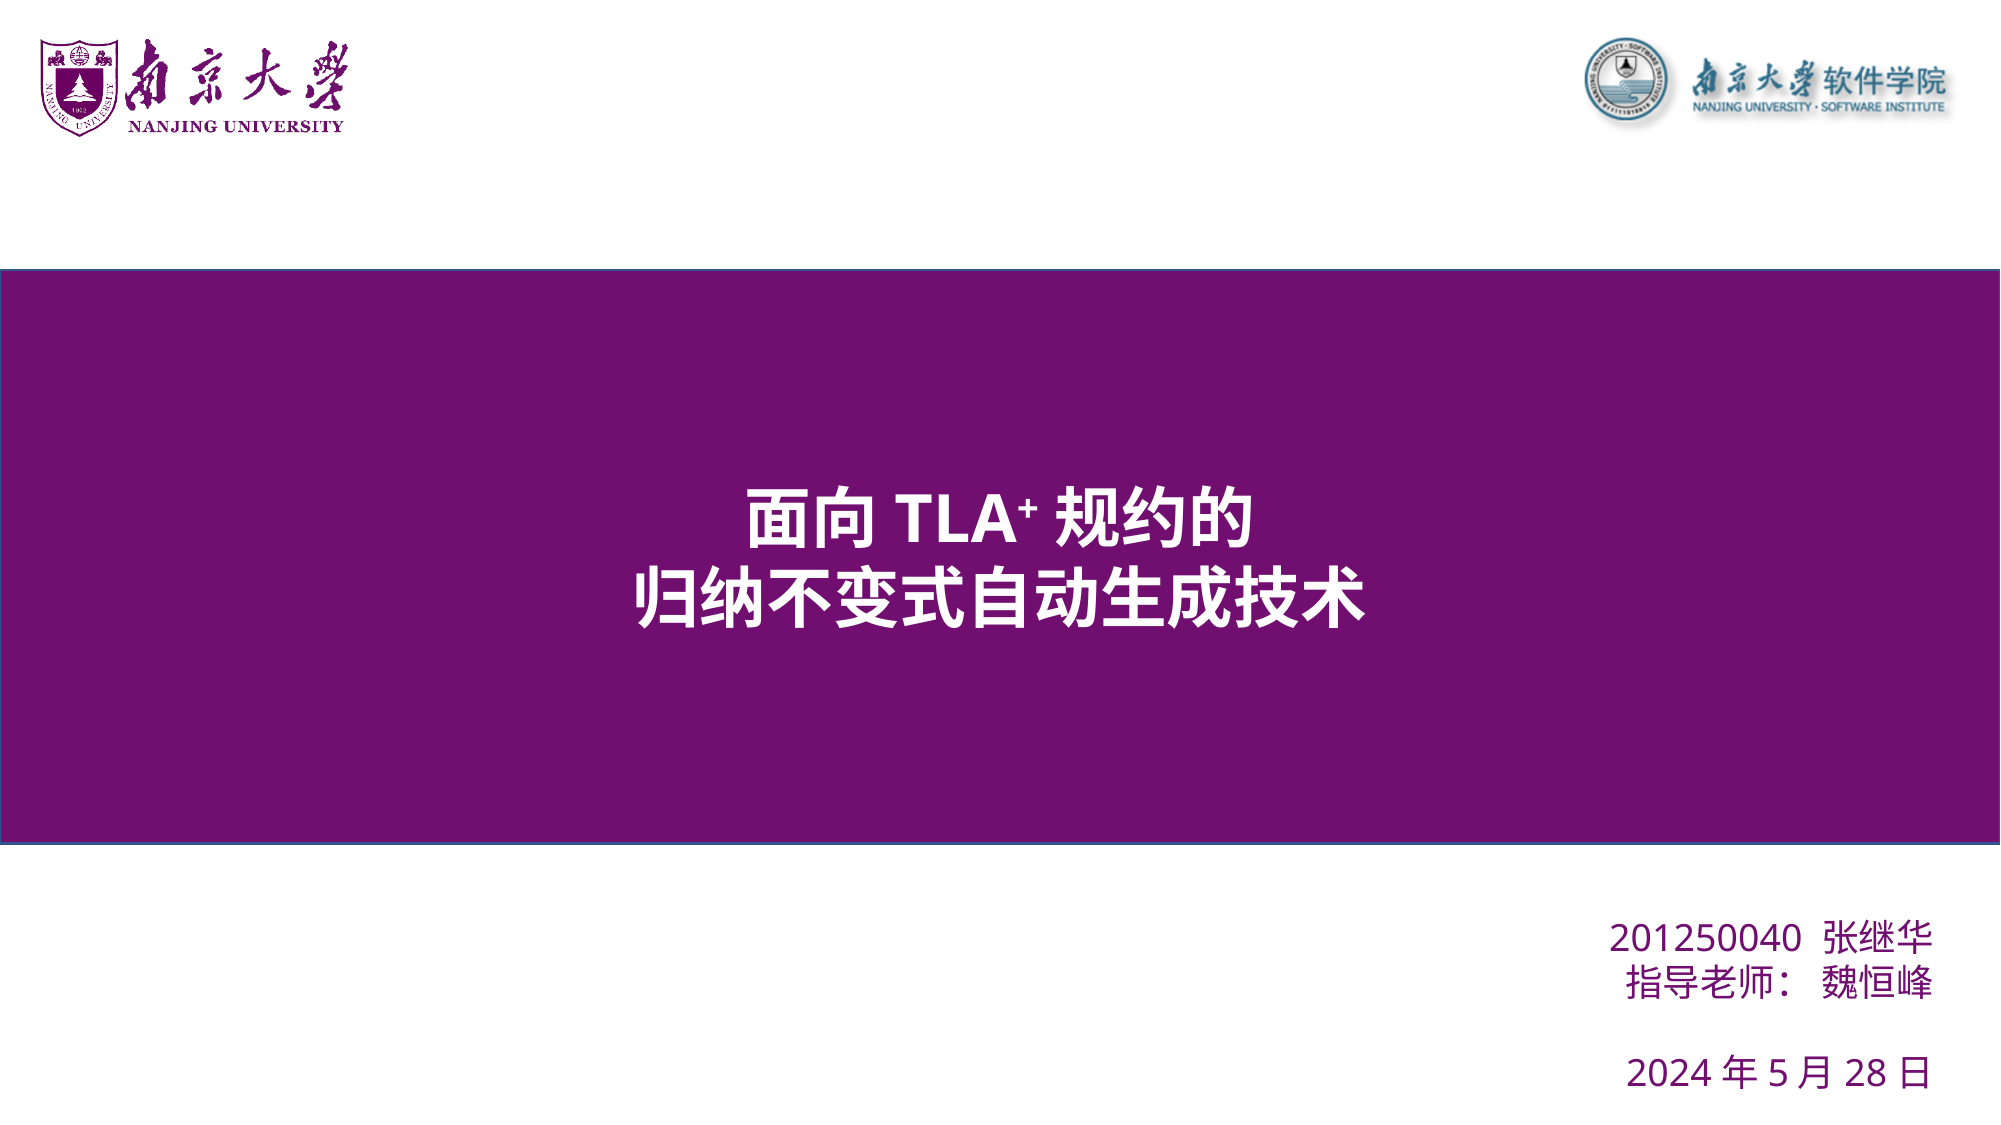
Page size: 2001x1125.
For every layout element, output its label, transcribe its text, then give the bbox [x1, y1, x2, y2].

text_box 201250040 张继华 指导老师： 魏恒峰 2024年5月28日 [1579, 906, 1949, 1102]
text_box 面向TLA+规约的 归纳不变式自动生成技术 [62, 468, 1937, 643]
picture [36, 39, 351, 137]
picture [1576, 3, 2000, 161]
text_box [0, 269, 2000, 845]
